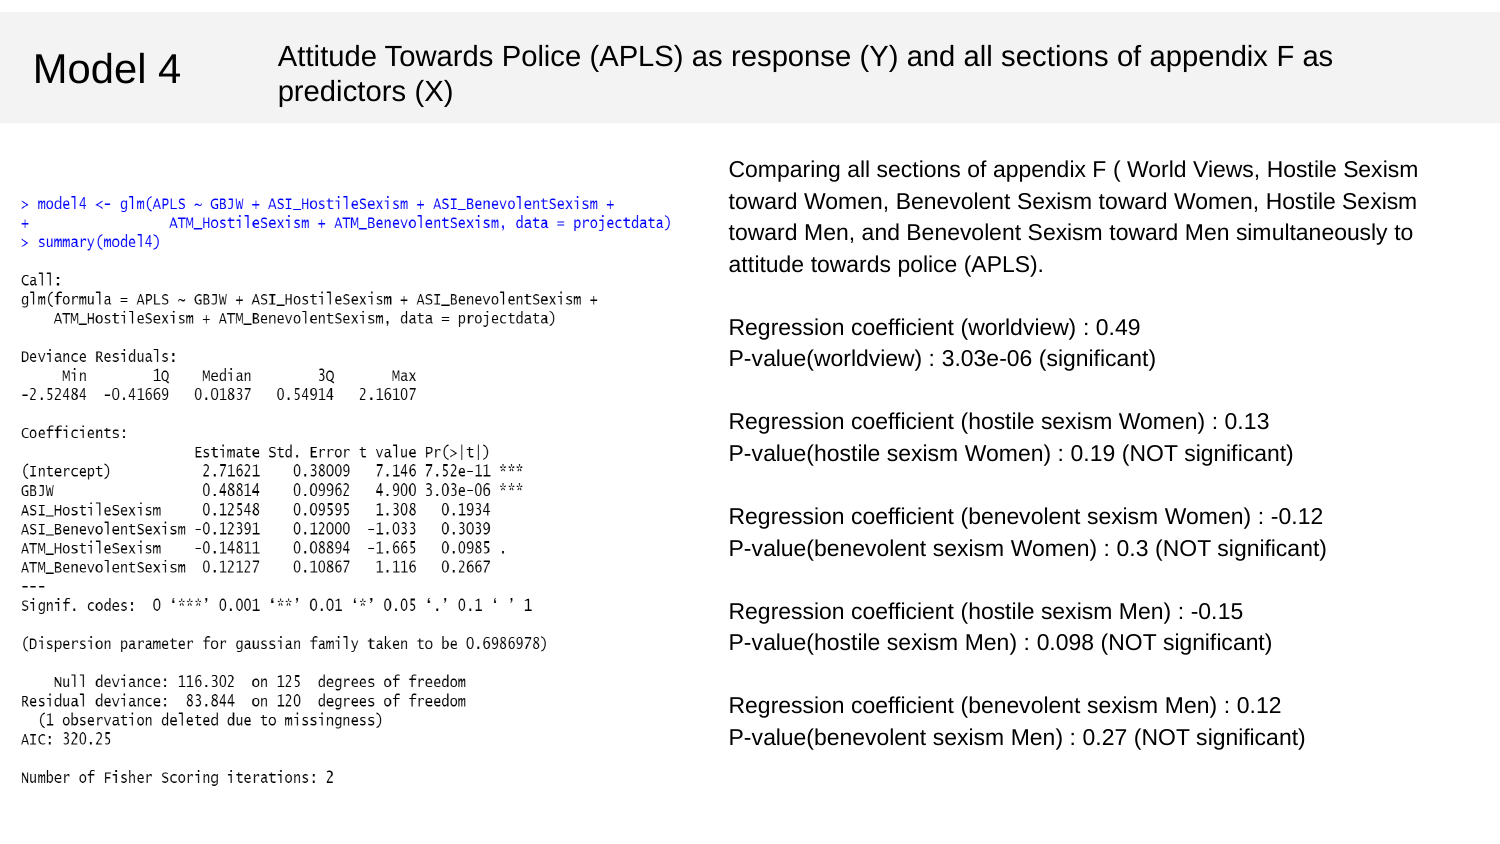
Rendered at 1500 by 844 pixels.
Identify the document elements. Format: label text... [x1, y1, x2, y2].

text_box Attitude Towards Police (APLS) as response (Y) and all sections of appendix F as predictors (X) [262, 22, 1485, 123]
picture [17, 189, 684, 793]
text_box [0, 11, 1500, 124]
text_box Model 4 [17, 27, 262, 108]
text_box Comparing all sections of appendix F ( World Views, Hostile Sexism toward Women, Benevolent Sexism toward Women, Hostile Sexism toward Men, and Benevolent Sexism toward Men simultaneously to attitude towards police (APLS). Regression coefficient (worldview) : 0.49 P-value(worldview) : 3.03e-06 (significant) Regression coefficient (hostile sexism Women) : 0.13 P-value(hostile sexism Women) : 0.19 (NOT significant) Regression coefficient (benevolent sexism Women) : -0.12 P-value(benevolent sexism Women) : 0.3 (NOT significant) Regression coefficient (hostile sexism Men) : -0.15 P-value(hostile sexism Men) : 0.098 (NOT significant) Regression coefficient (benevolent sexism Men) : 0.12 P-value(benevolent sexism Men) : 0.27 (NOT significant) [713, 135, 1485, 828]
